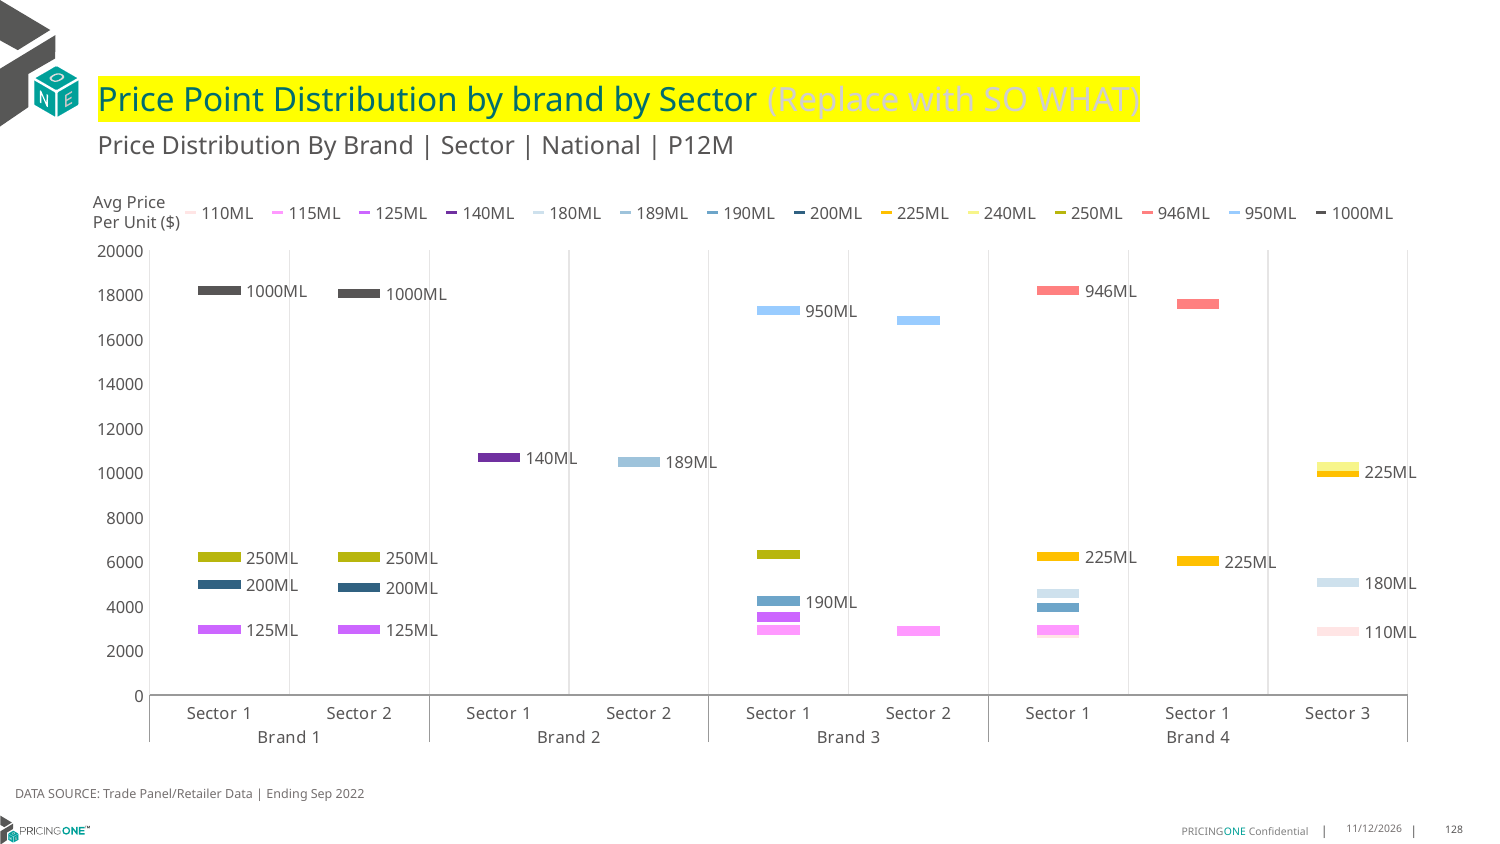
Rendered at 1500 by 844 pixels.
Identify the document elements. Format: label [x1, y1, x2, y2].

title [82, 0, 1418, 127]
list [0, 776, 750, 814]
list [82, 127, 1418, 186]
chart [88, 185, 1418, 776]
slide_number [1325, 815, 1479, 844]
